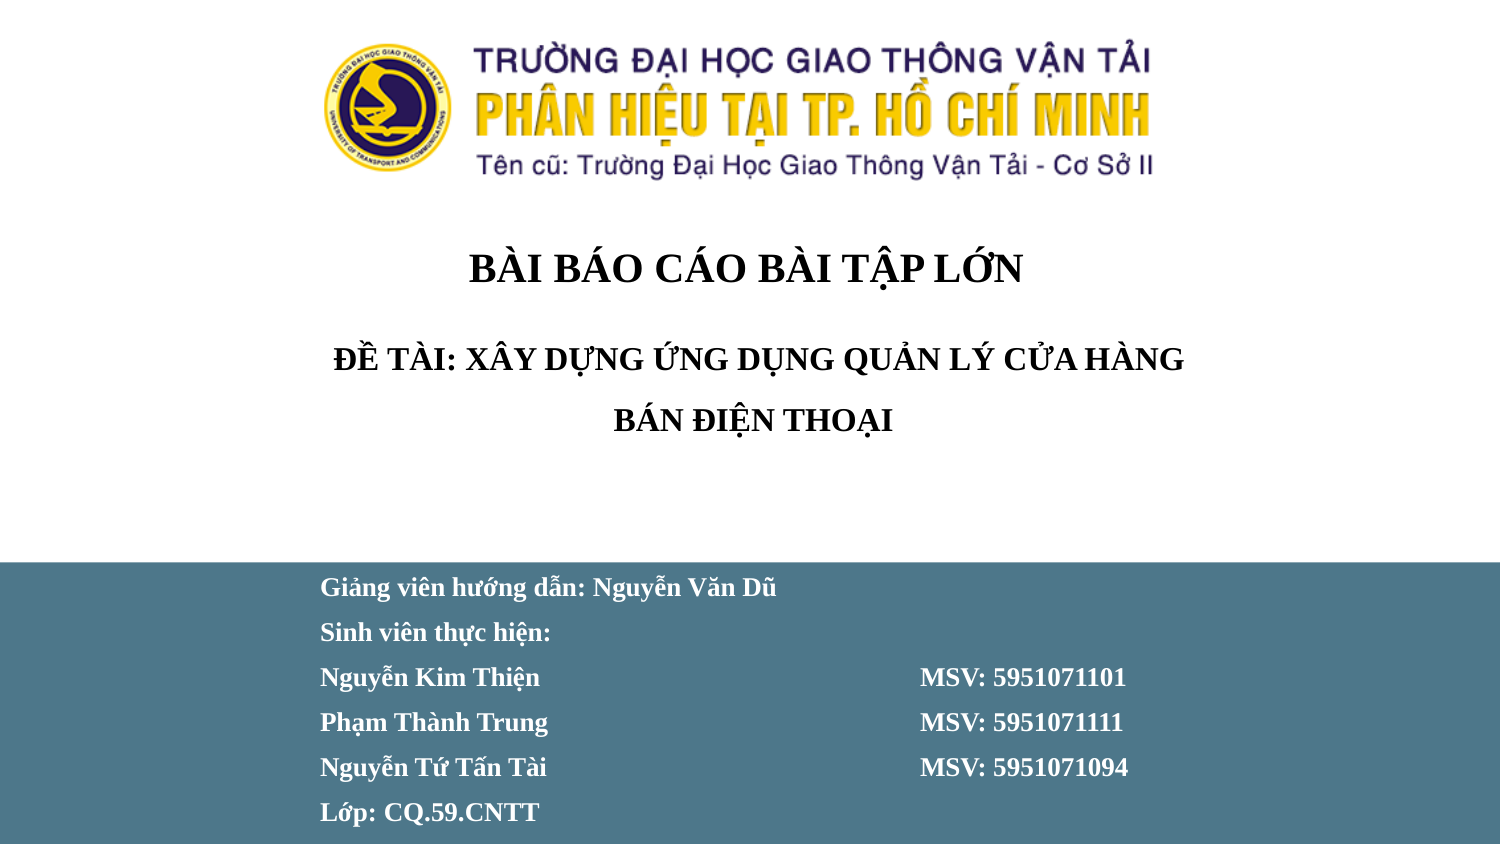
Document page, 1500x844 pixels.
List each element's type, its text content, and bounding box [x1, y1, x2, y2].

title BÀI BÁO CÁO BÀI TẬP LỚN ĐỀ TÀI: XÂY DỰNG ỨNG DỤNG QUẢN LÝ CỬA HÀNG BÁN ĐIỆN THOẠI [254, 184, 1247, 555]
picture [323, 36, 1167, 185]
subtitle Giảng viên hướng dẫn: Nguyễn Văn Dũ Sinh viên thực hiện: Nguyễn Kim Thiện MSV: 5951071101 Phạm Thành Trung MSV: 5951071111 Nguyễn Tứ Tấn Tài MSV: 5951071094 Lớp: CQ.59.CNTT [304, 640, 1185, 802]
